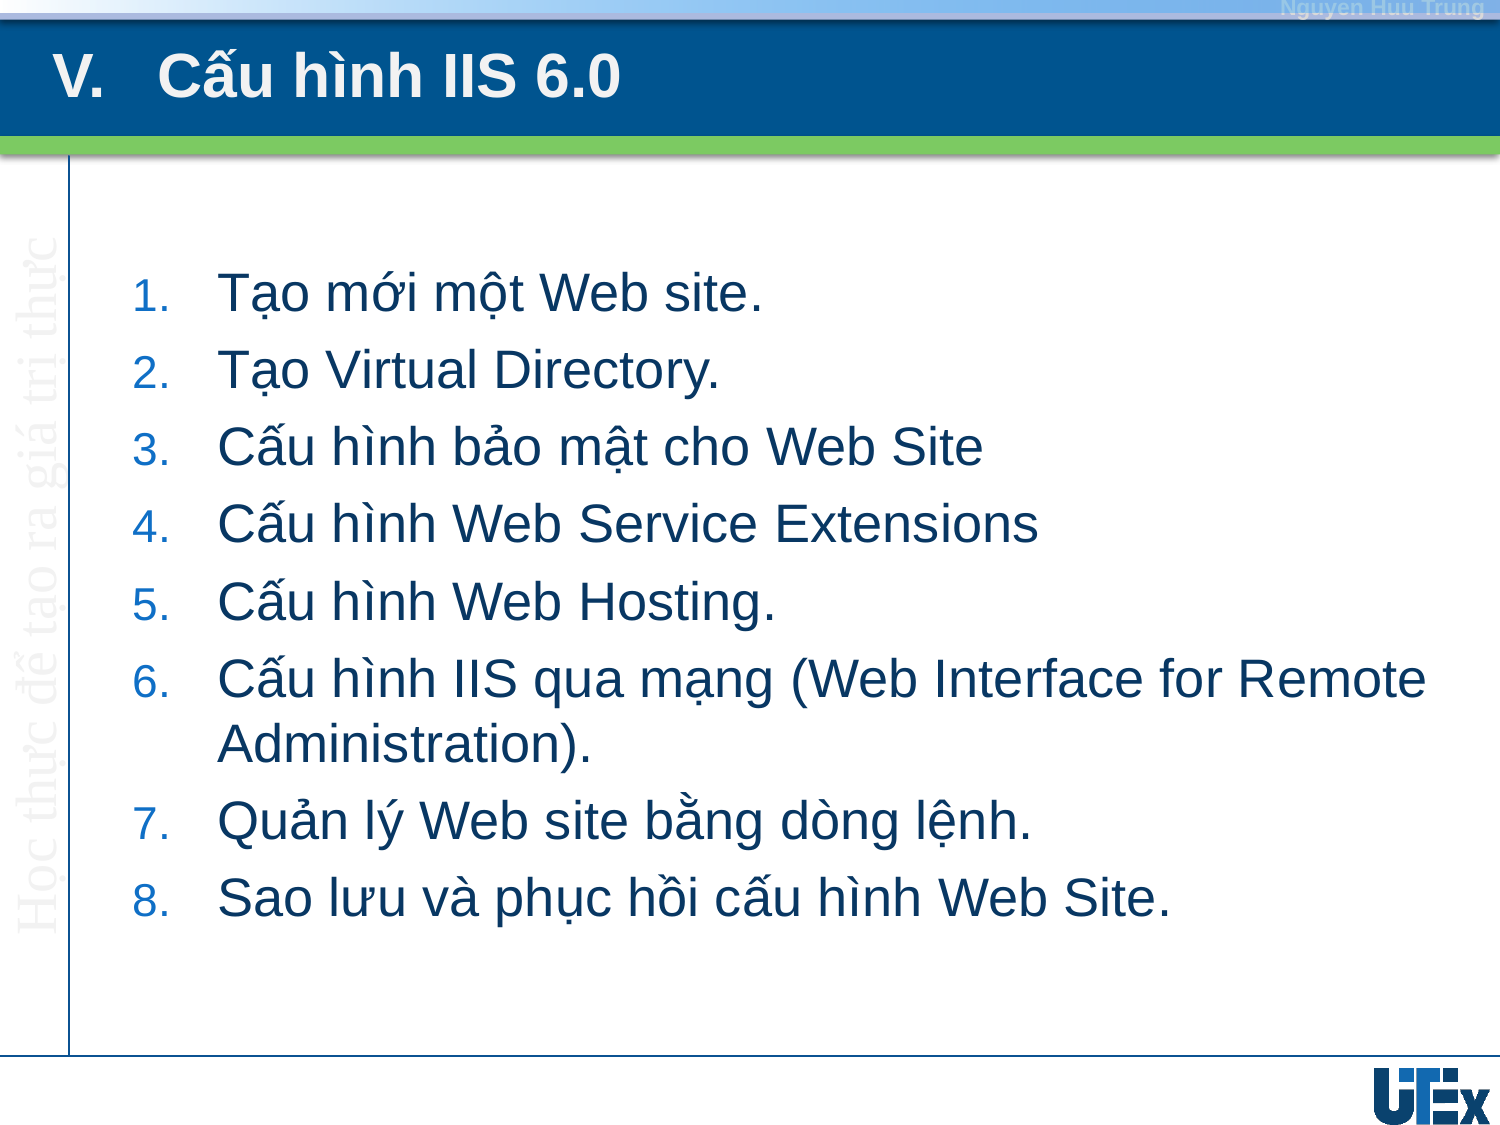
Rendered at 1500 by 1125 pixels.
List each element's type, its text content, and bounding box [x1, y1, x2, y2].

title V. Cấu hình IIS 6.0 [37, 24, 1476, 126]
list Tạo mới một Web site. Tạo Virtual Directory. Cấu hình bảo mật cho Web Site Cấu hình Web Service Extensions Cấu hình Web Hosting. Cấu hình IIS qua mạng (Web Interface for Remote Administration). Quản lý Web site bằng dòng lệnh. Sao lưu và phục hồi cấu hình Web Site. [99, 249, 1463, 1013]
picture [1374, 1068, 1490, 1125]
